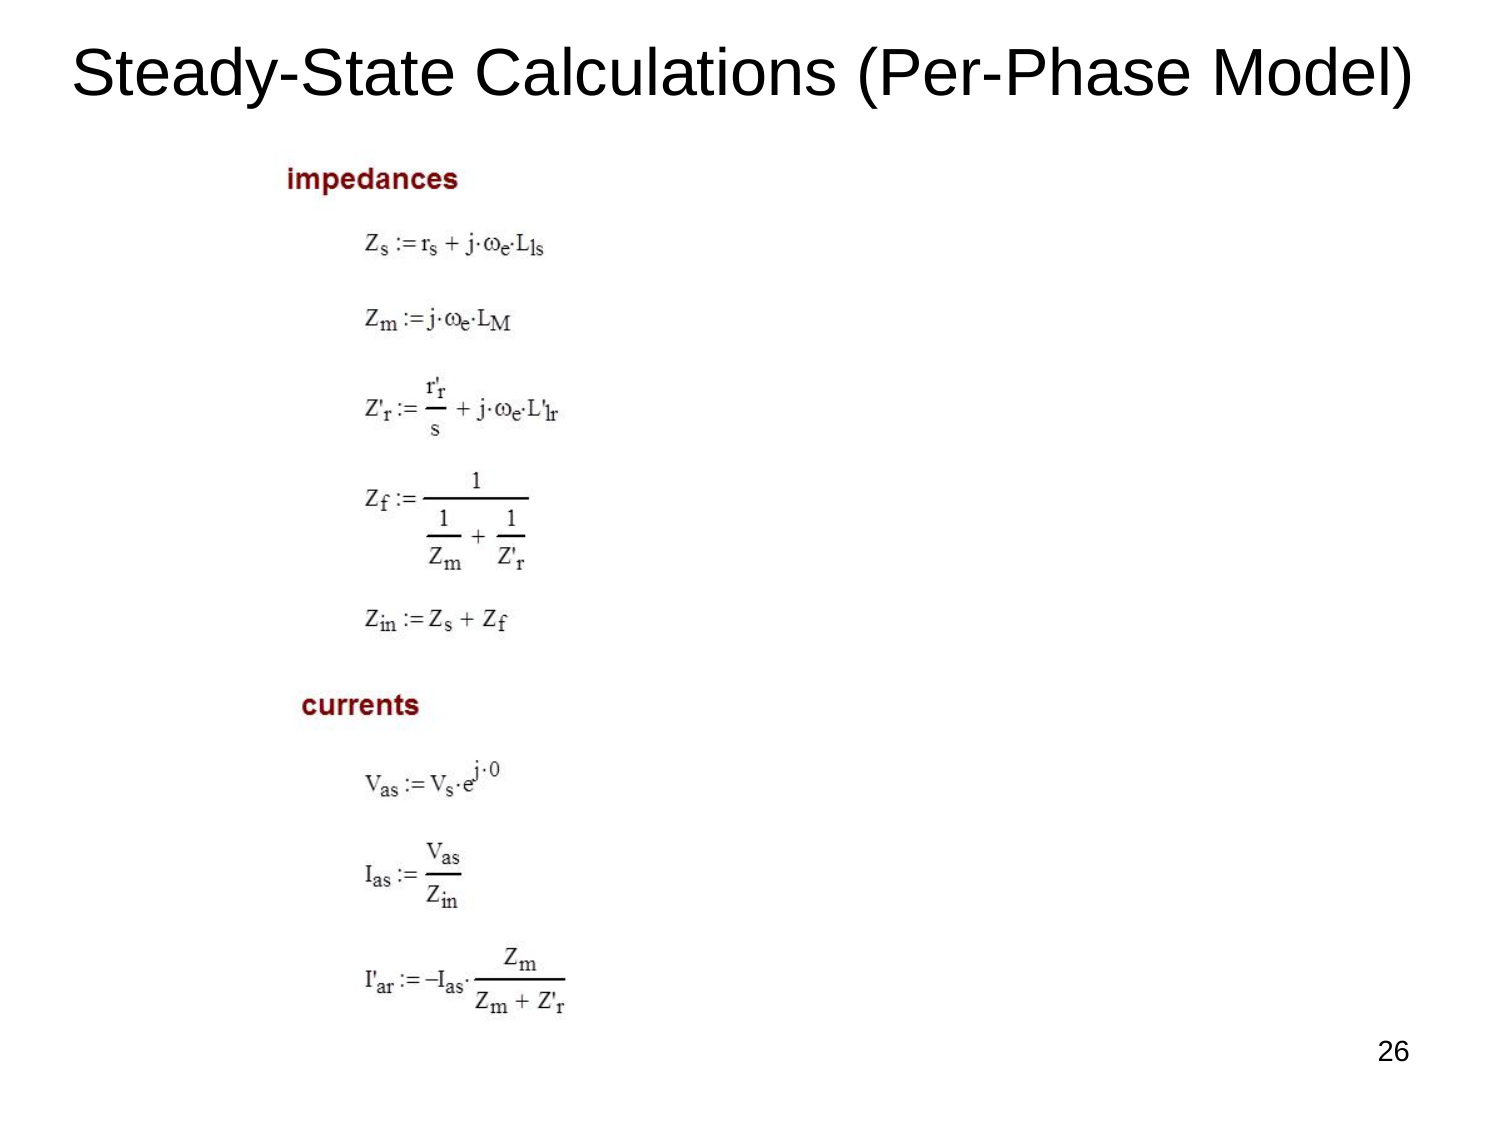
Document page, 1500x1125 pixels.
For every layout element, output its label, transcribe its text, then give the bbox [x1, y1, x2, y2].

slide_number 26 [1074, 1024, 1426, 1103]
picture [274, 149, 628, 1022]
title Steady-State Calculations (Per-Phase Model) [37, 12, 1451, 126]
